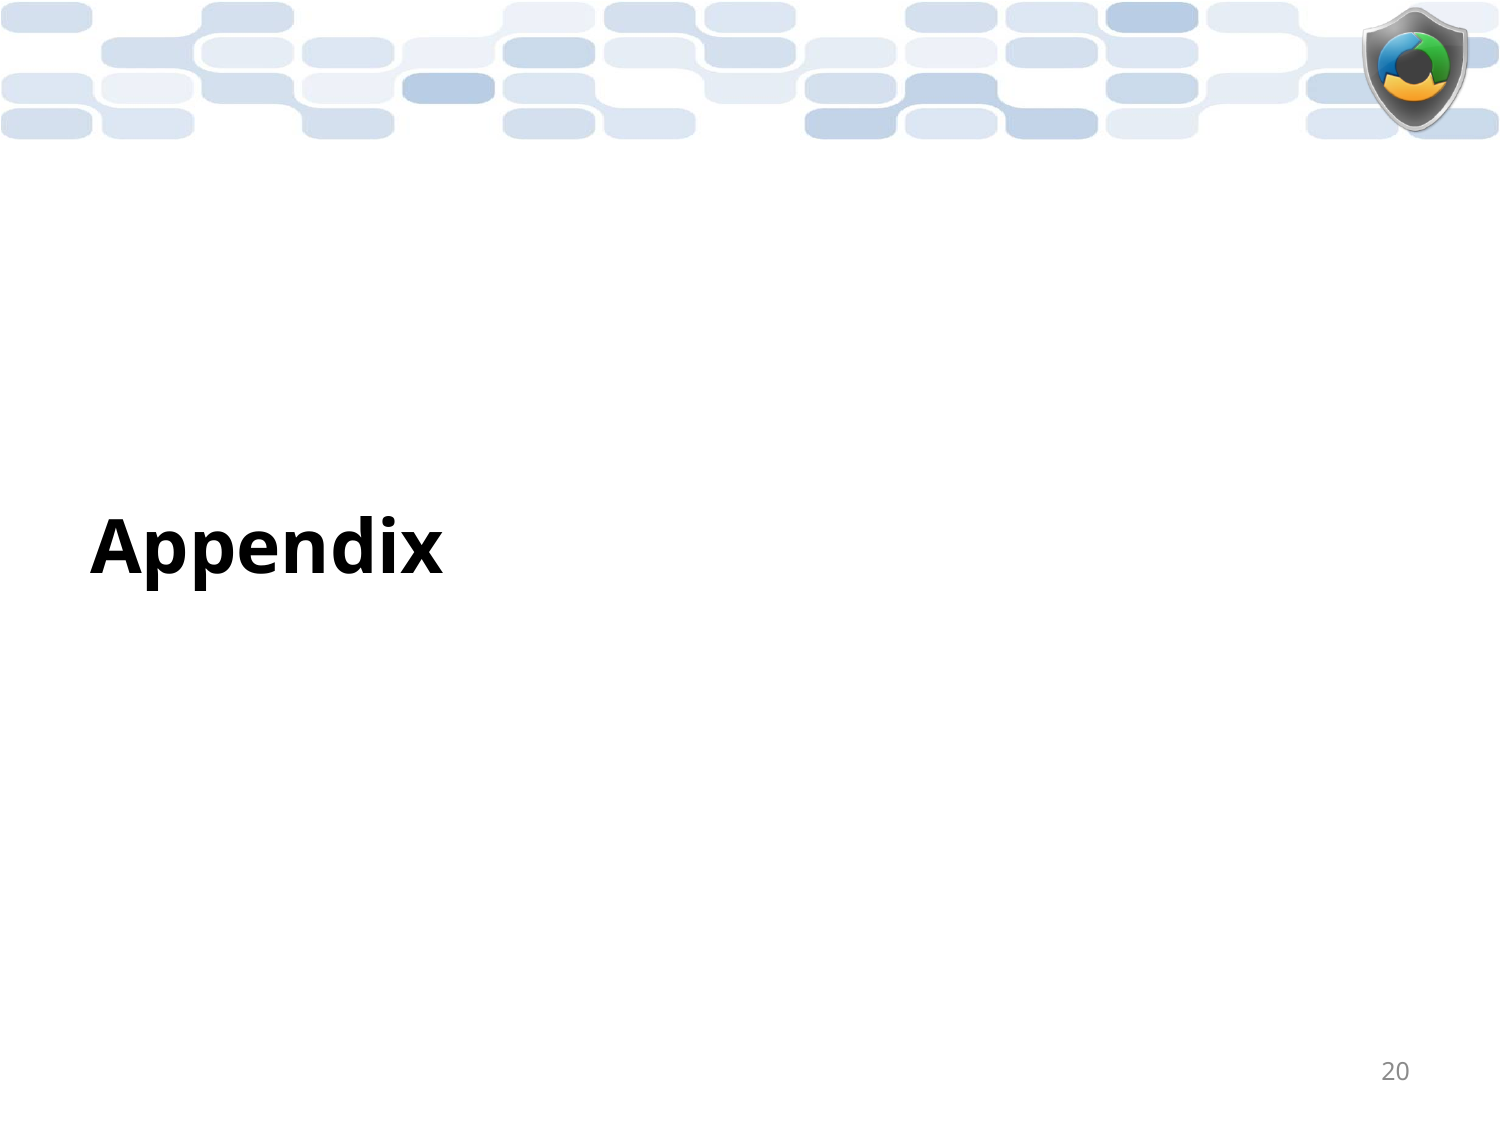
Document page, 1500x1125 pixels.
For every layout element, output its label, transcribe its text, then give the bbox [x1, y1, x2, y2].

title Appendix [75, 450, 1425, 638]
slide_number 20 [1074, 1042, 1425, 1103]
picture [0, 0, 1500, 140]
